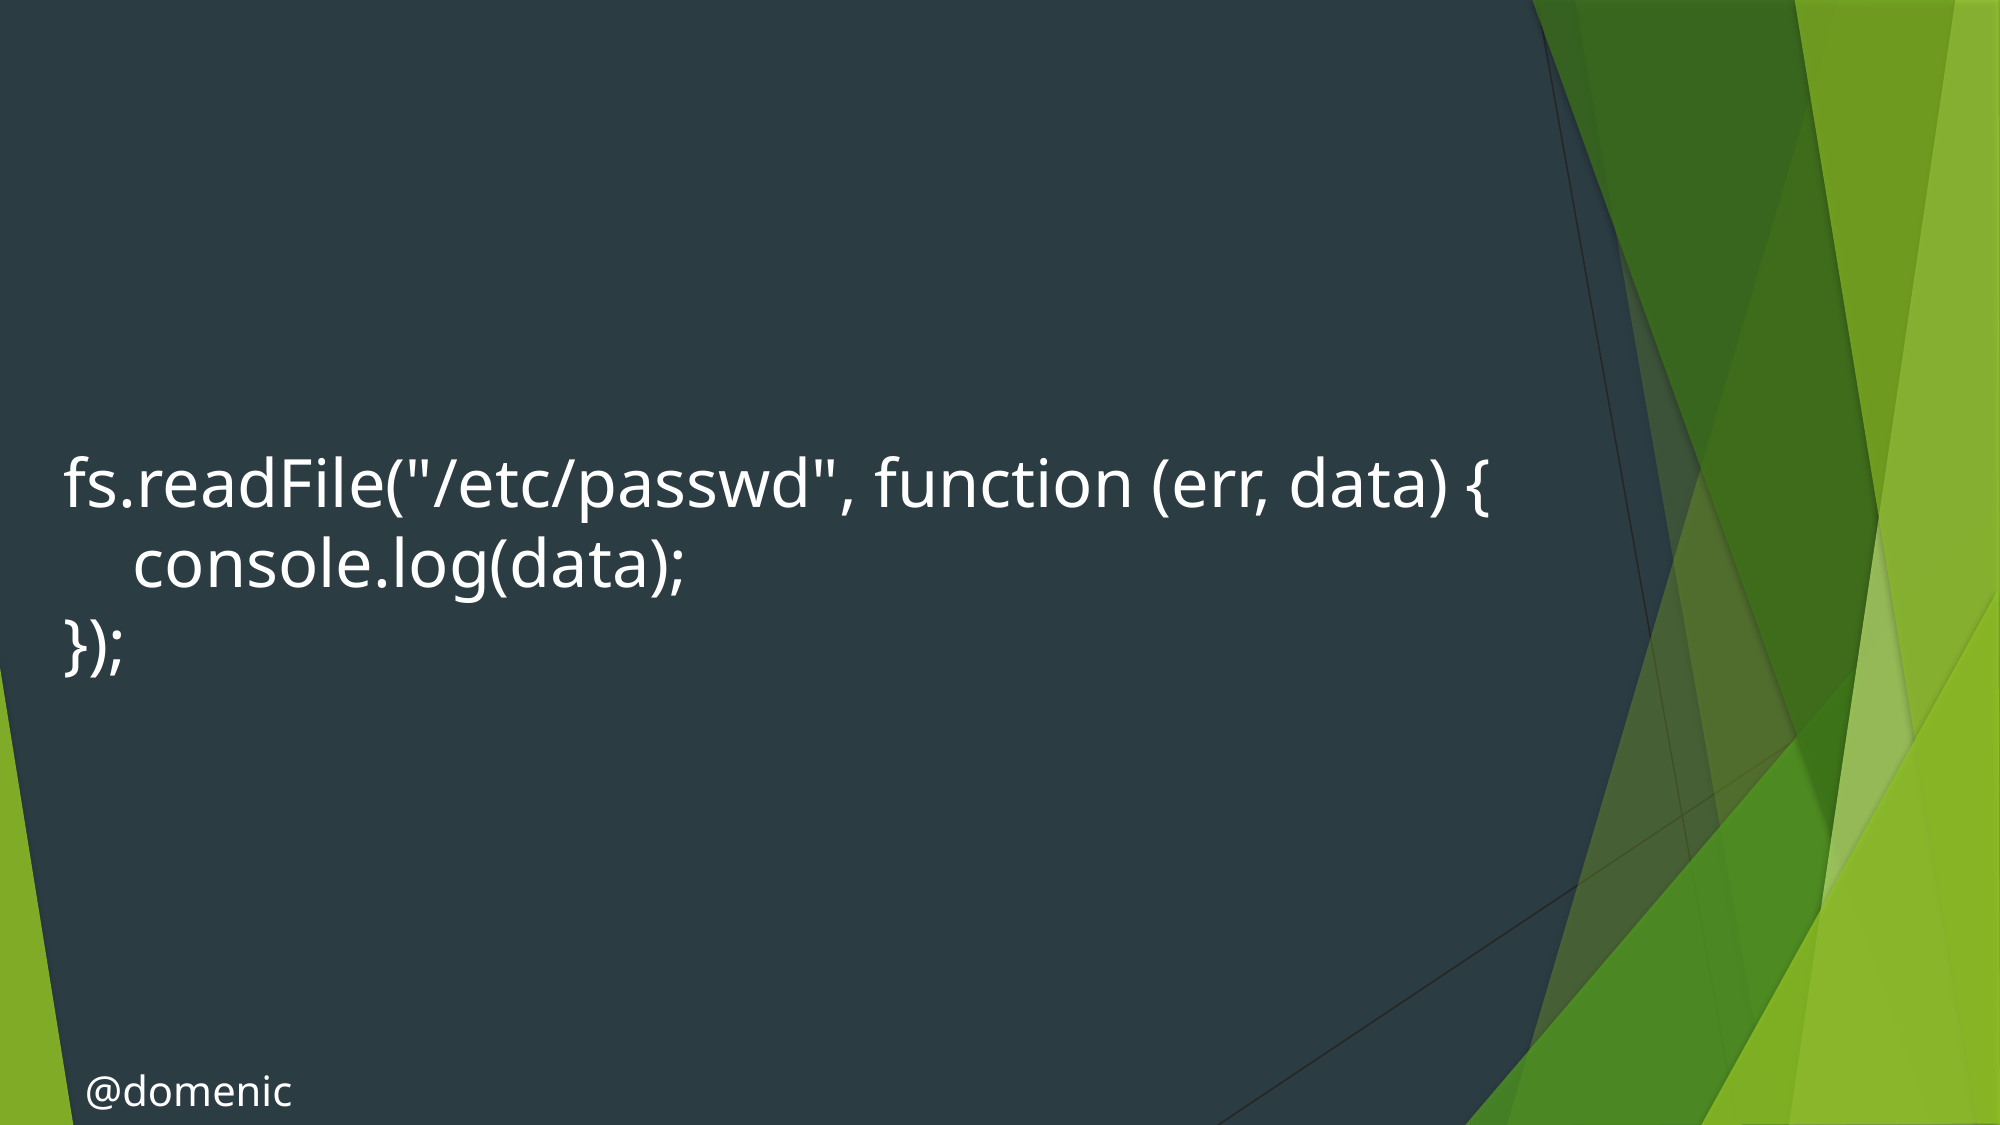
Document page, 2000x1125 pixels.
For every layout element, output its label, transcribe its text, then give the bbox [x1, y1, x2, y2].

text_box fs.readFile("/etc/passwd", function (err, data) { console.log(data); }); [48, 433, 1508, 689]
footer @domenic [69, 1063, 1103, 1124]
